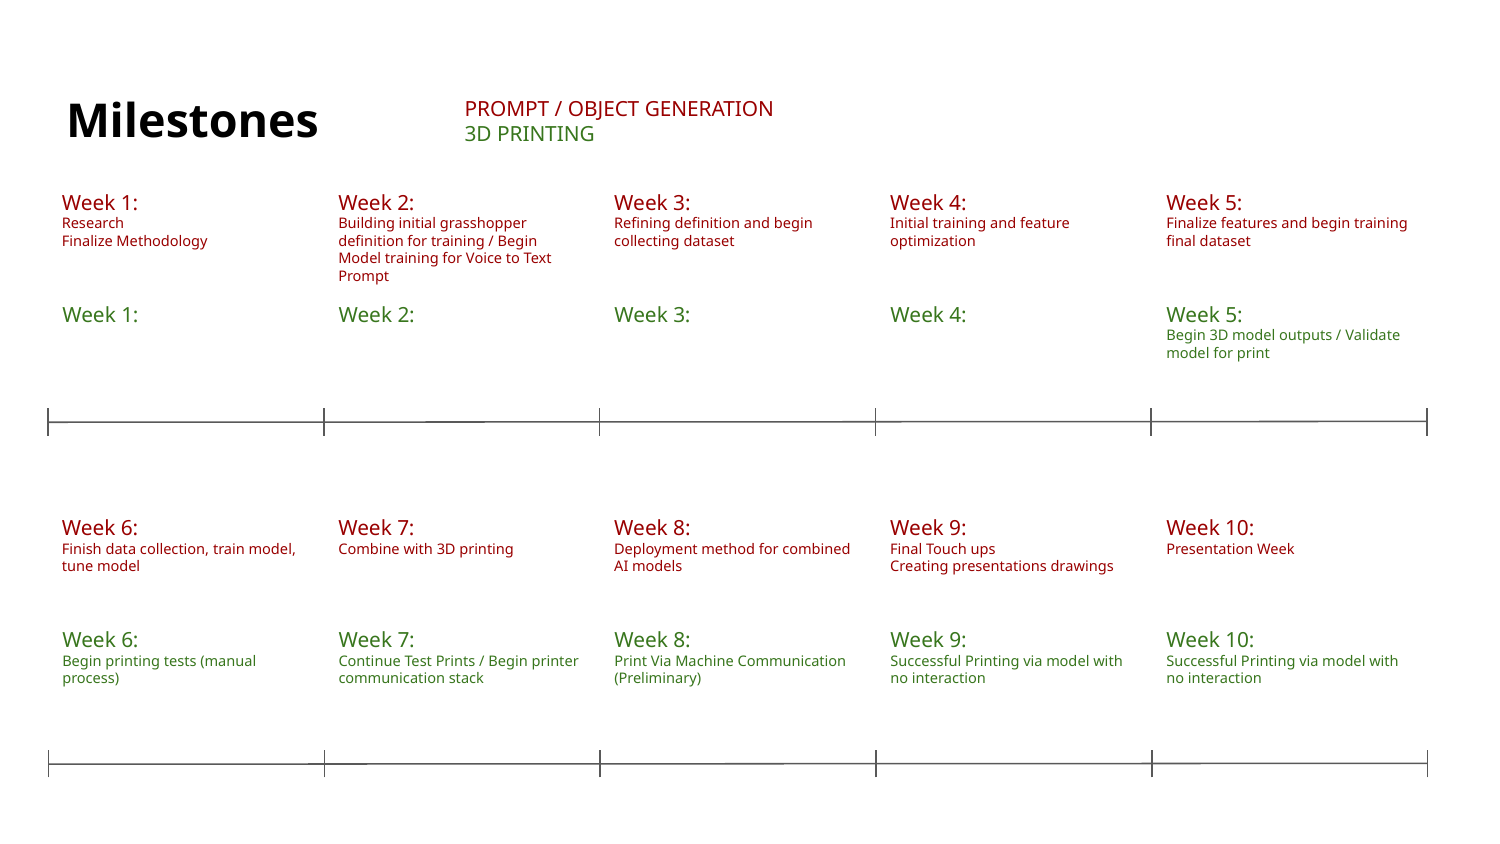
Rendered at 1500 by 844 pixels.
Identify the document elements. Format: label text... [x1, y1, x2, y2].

text_box Week 7: Combine with 3D printing [323, 499, 598, 611]
text_box Week 5: Begin 3D model outputs / Validate model for print [1151, 286, 1426, 399]
text_box Week 4: Initial training and feature optimization [875, 174, 1142, 286]
text_box Week 1: Research Finalize Methodology [46, 174, 321, 287]
text_box Week 8: Deployment method for combined AI models [599, 499, 874, 611]
text_box Week 6: Begin printing tests (manual process) [47, 611, 322, 724]
title Milestones [51, 72, 1449, 167]
text_box Week 3: [599, 286, 874, 399]
text_box Week 3: Refining definition and begin collecting dataset [599, 174, 874, 286]
text_box Week 5: Finalize features and begin training final dataset [1151, 174, 1426, 286]
text_box Week 10: Presentation Week [1151, 499, 1426, 611]
text_box Week 1: [47, 286, 322, 399]
text_box Week 7: Continue Test Prints / Begin printer communication stack [323, 611, 598, 724]
text_box Week 2: Building initial grasshopper definition for training / Begin Model training for Voice to Text Prompt [323, 174, 582, 286]
text_box Week 9: Final Touch ups Creating presentations drawings [875, 499, 1150, 611]
text_box PROMPT / OBJECT GENERATION 3D PRINTING [449, 80, 837, 154]
text_box Week 9: Successful Printing via model with no interaction [875, 611, 1150, 724]
text_box Week 4: [875, 286, 1142, 399]
text_box Week 2: [323, 286, 582, 399]
text_box Week 10: Successful Printing via model with no interaction [1151, 611, 1426, 724]
text_box Week 8: Print Via Machine Communication (Preliminary) [599, 611, 874, 724]
text_box Week 6: Finish data collection, train model, tune model [46, 499, 321, 612]
